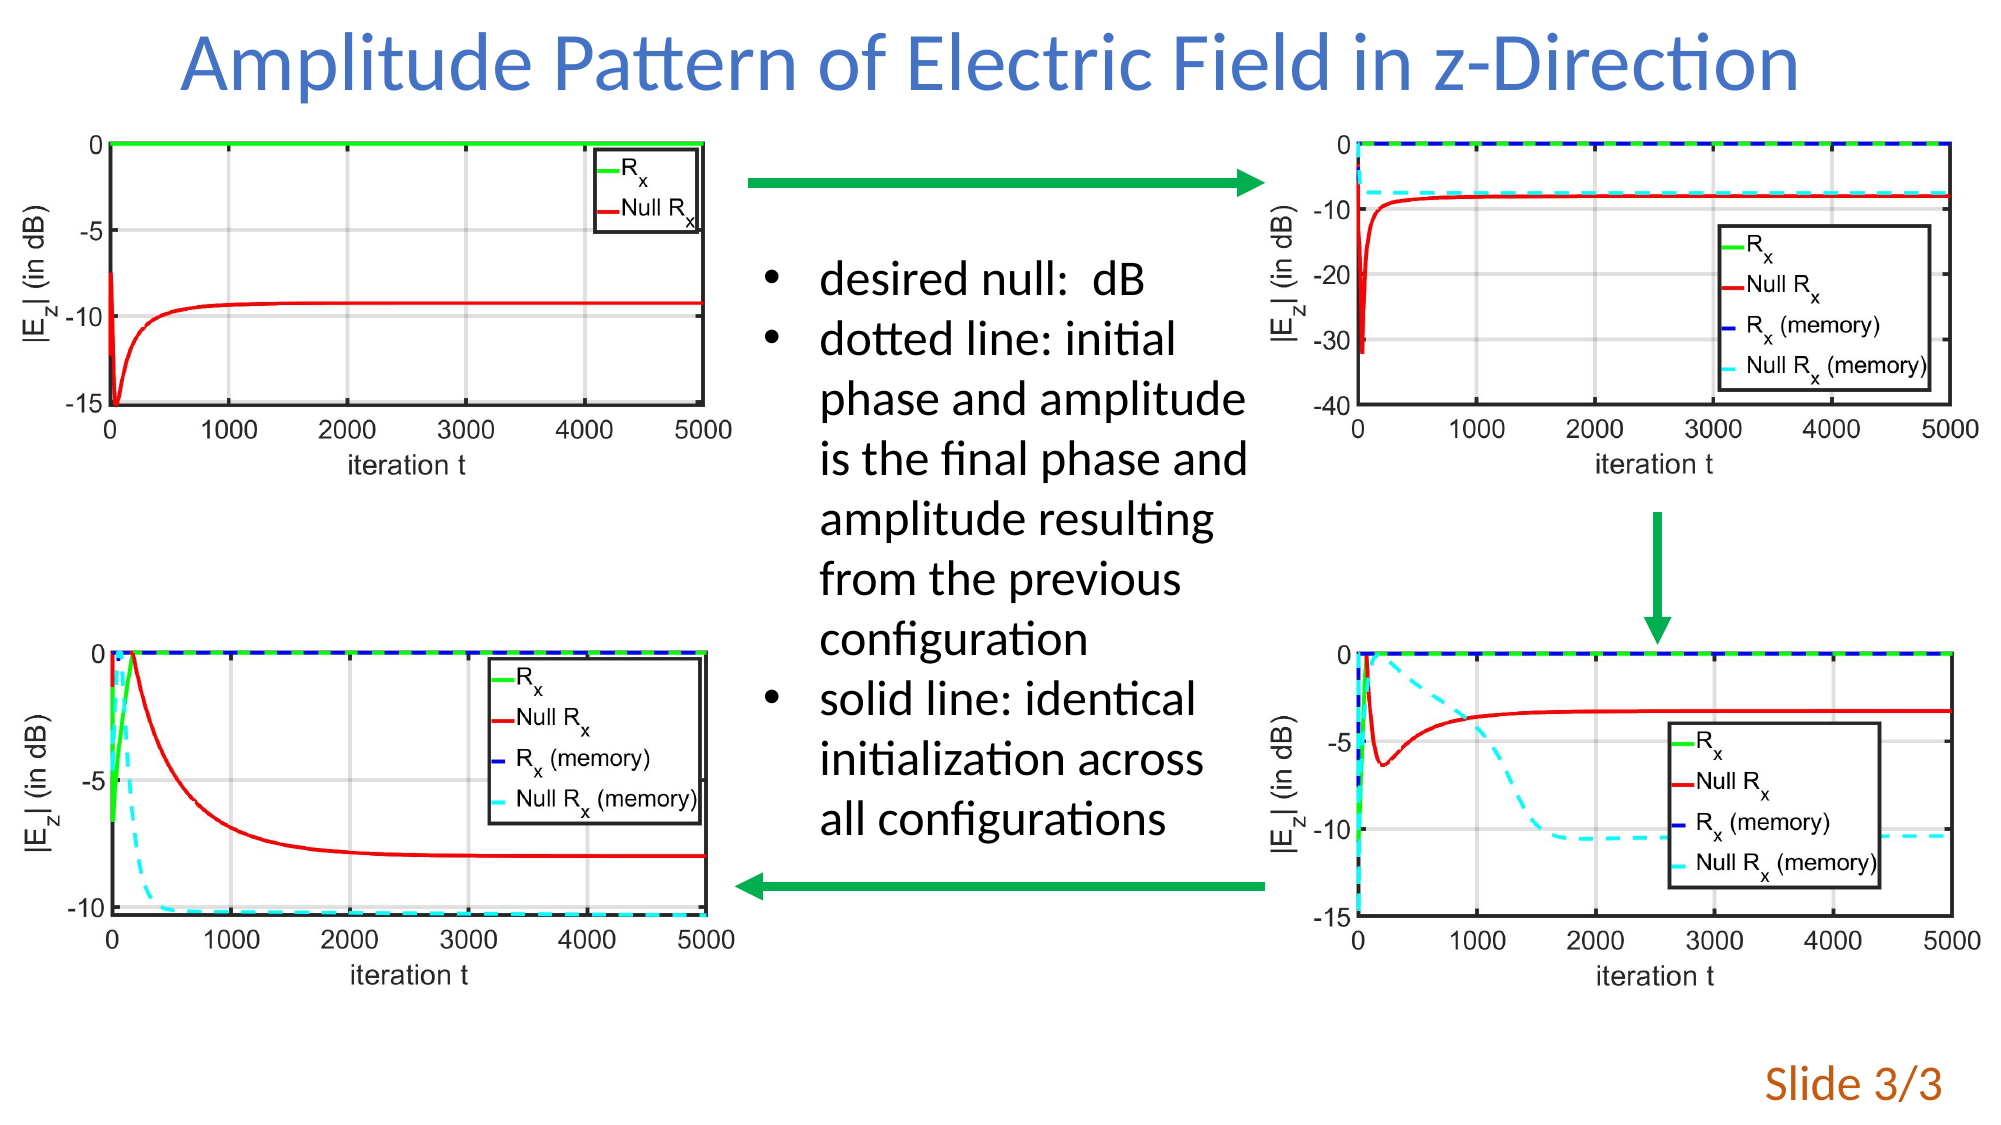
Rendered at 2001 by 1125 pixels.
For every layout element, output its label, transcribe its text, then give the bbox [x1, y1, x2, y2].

picture [16, 134, 735, 481]
picture [1265, 134, 1983, 481]
text_box Amplitude Pattern of Electric Field in z-Direction [166, 0, 1834, 115]
picture [1265, 644, 1983, 992]
picture [18, 643, 735, 991]
